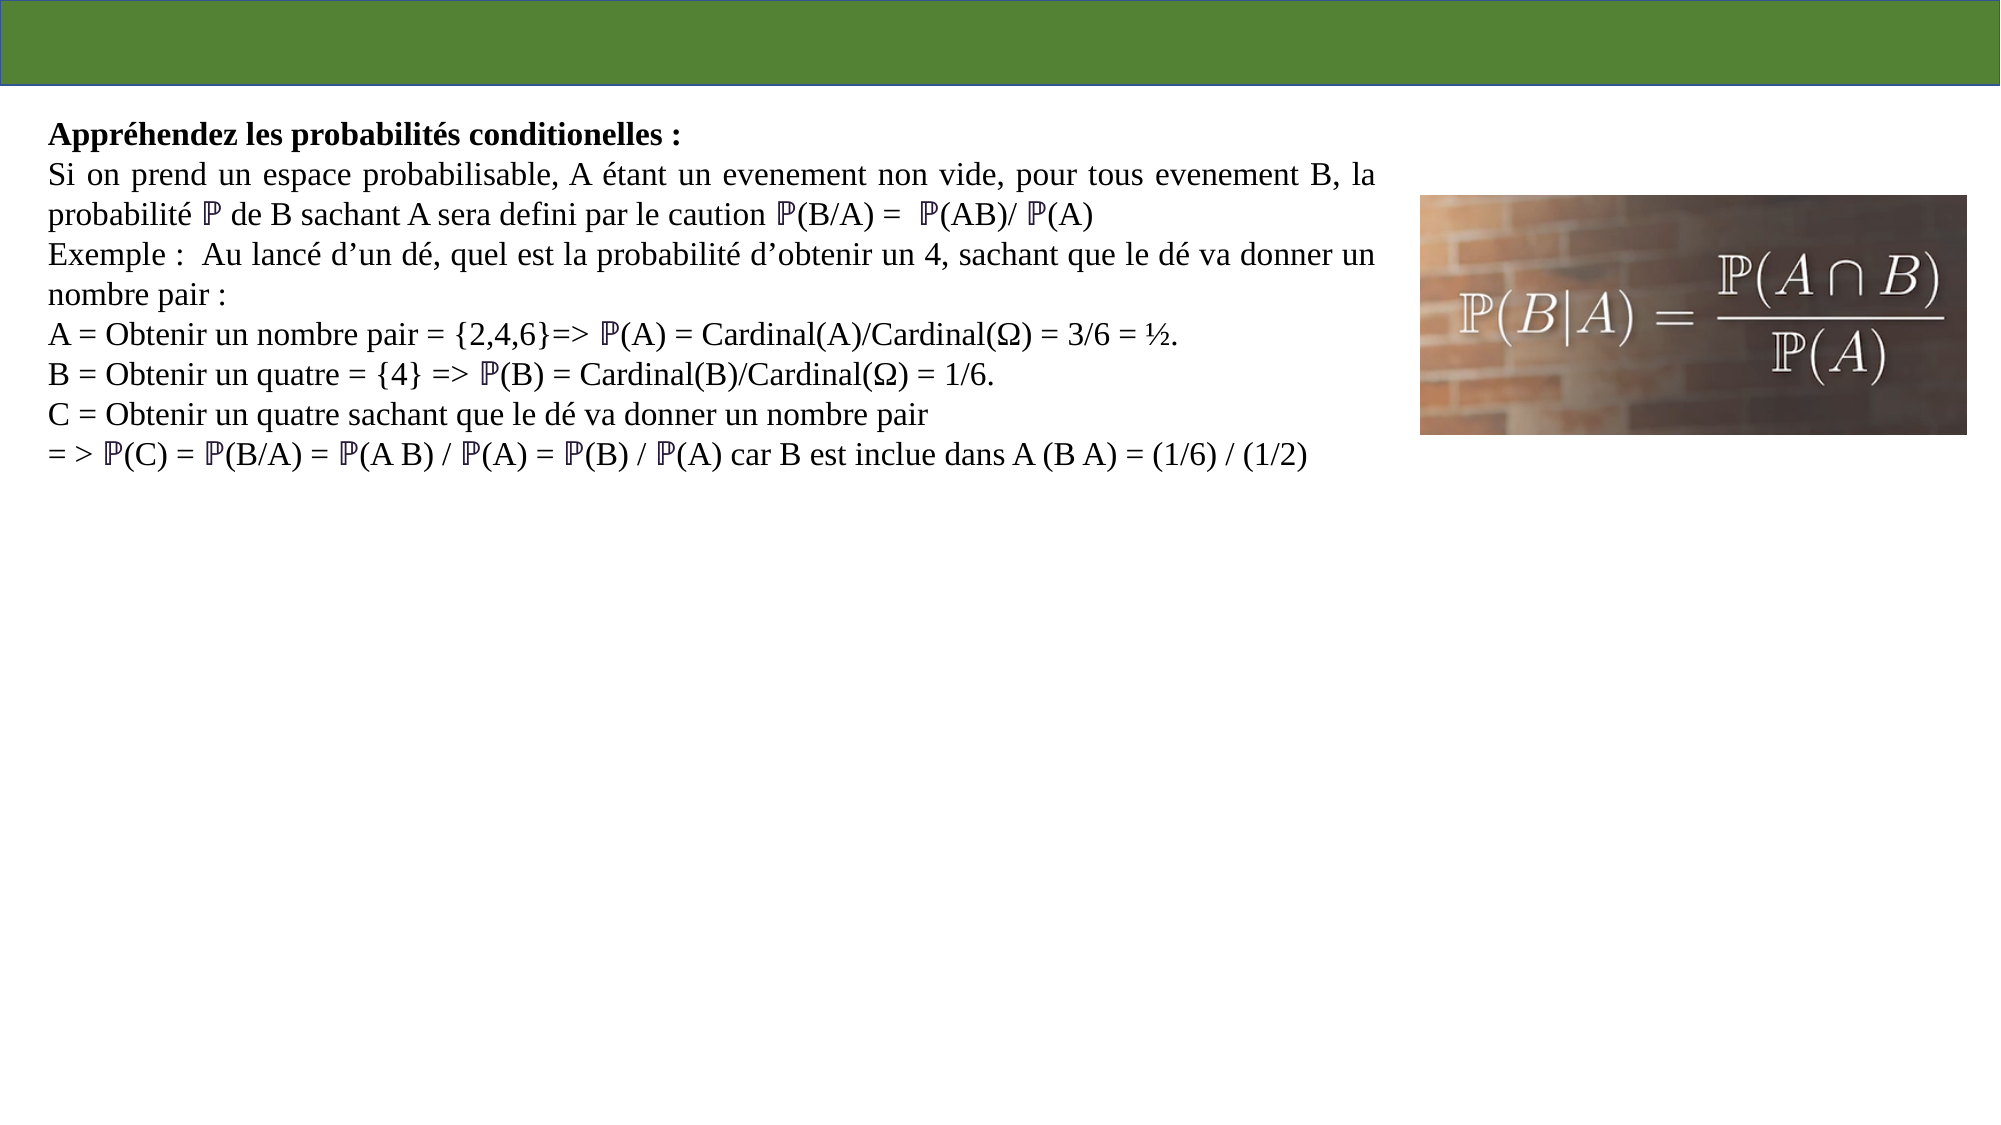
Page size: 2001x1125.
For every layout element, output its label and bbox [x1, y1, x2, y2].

picture [1420, 195, 1967, 435]
text_box [0, 0, 2000, 86]
